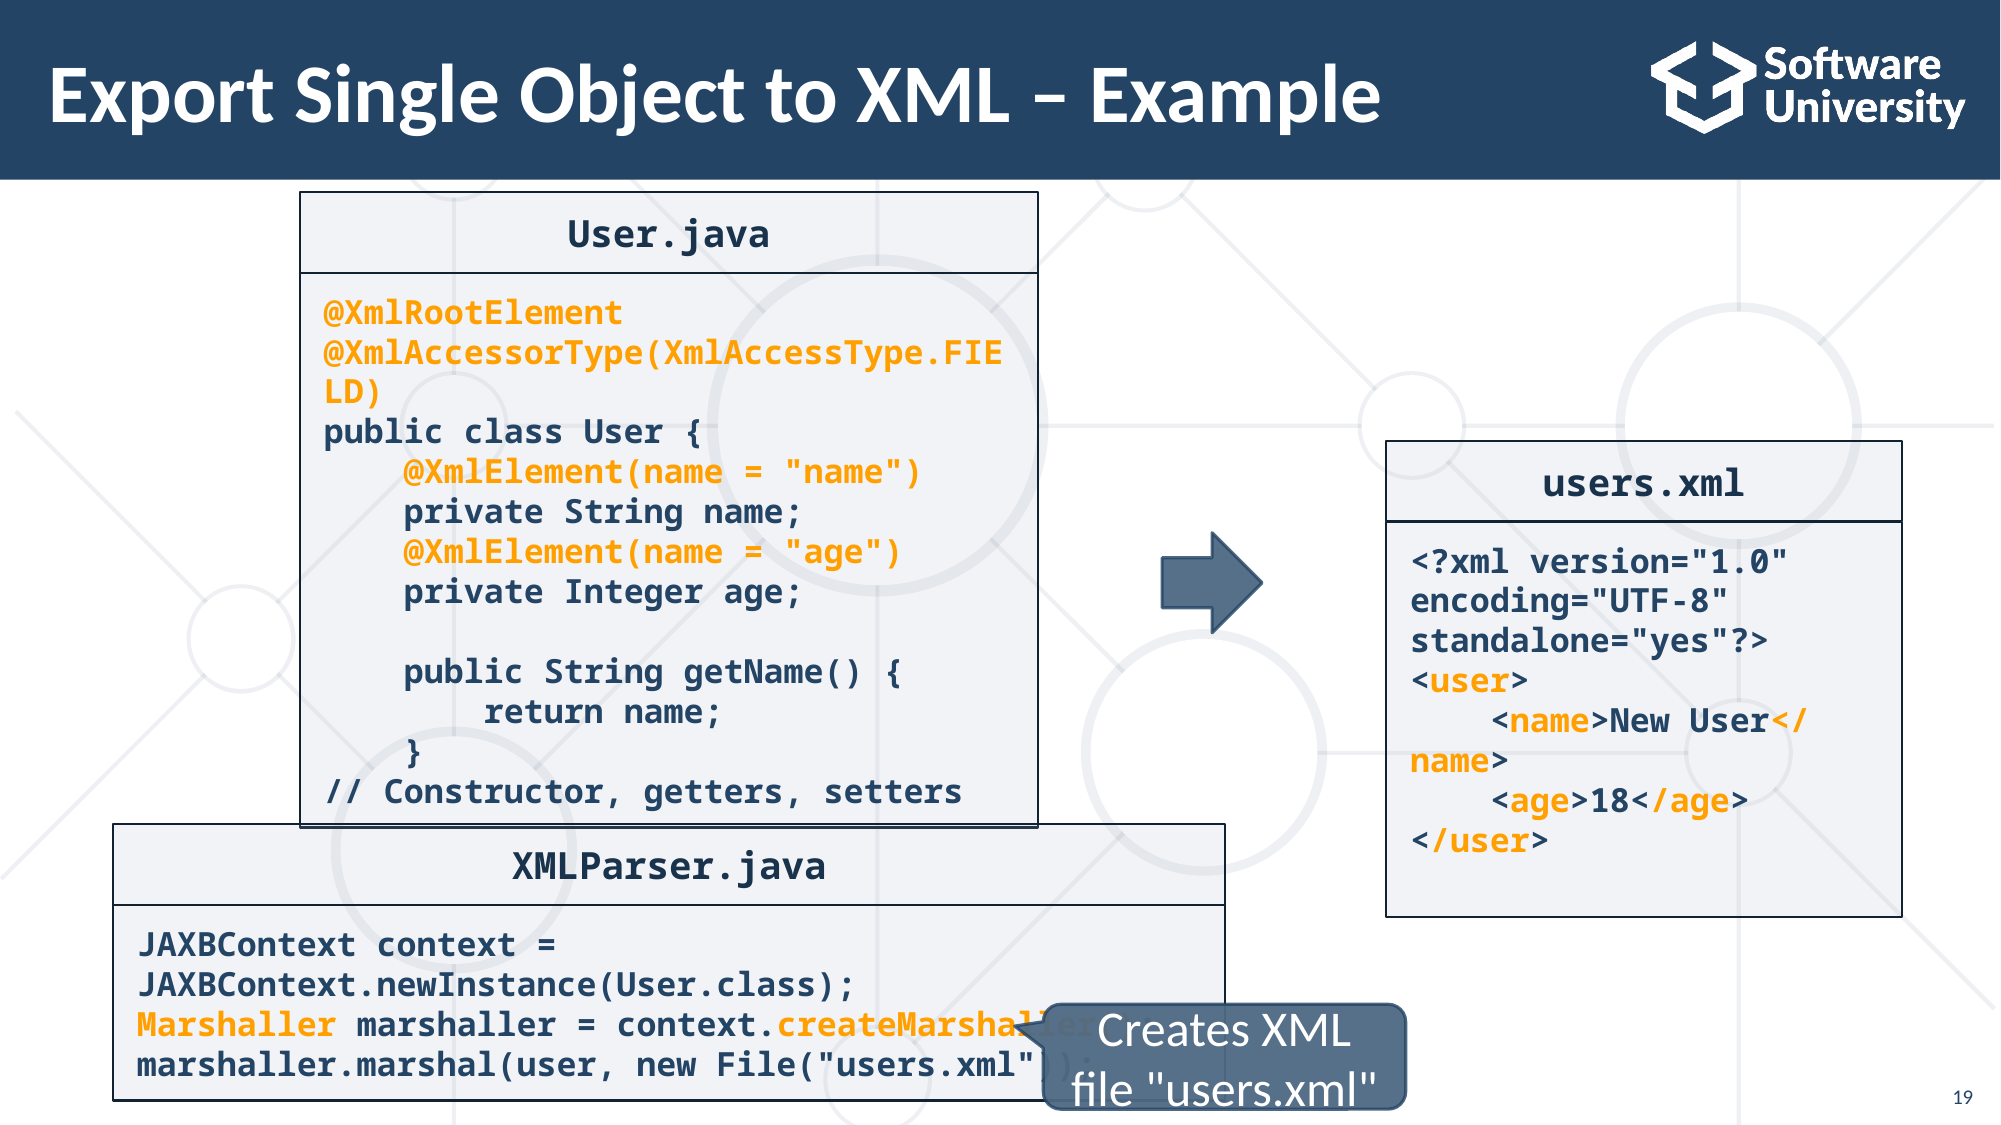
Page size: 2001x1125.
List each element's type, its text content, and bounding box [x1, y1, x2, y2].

text_box User.java [300, 192, 1038, 273]
text_box [1160, 530, 1265, 635]
text_box @XmlRootElement @XmlAccessorType(XmlAccessType.FIELD) public class User { @XmlElement(name = "name") private String name; @XmlElement(name = "age") private Integer age; public String getName() { return name; } // Constructor, getters, setters [300, 273, 1038, 824]
text_box Creates XML file "users.xml" [1012, 1002, 1408, 1112]
picture [1651, 41, 1966, 134]
title Export Single Object to XML – Example [31, 16, 1625, 162]
text_box users.xml [1386, 440, 1903, 522]
text_box JAXBContext context = JAXBContext.newInstance(User.class); Marshaller marshaller = context.createMarshaller(); marshaller.marshal(user, new File("users.xml")); [113, 905, 1225, 1101]
slide_number 19 [1927, 1067, 1989, 1117]
text_box <?xml version="1.0" encoding="UTF-8" standalone="yes"?> <user> <name>New User</name> <age>18</age> </user> [1386, 522, 1903, 917]
text_box XMLParser.java [113, 824, 1226, 905]
